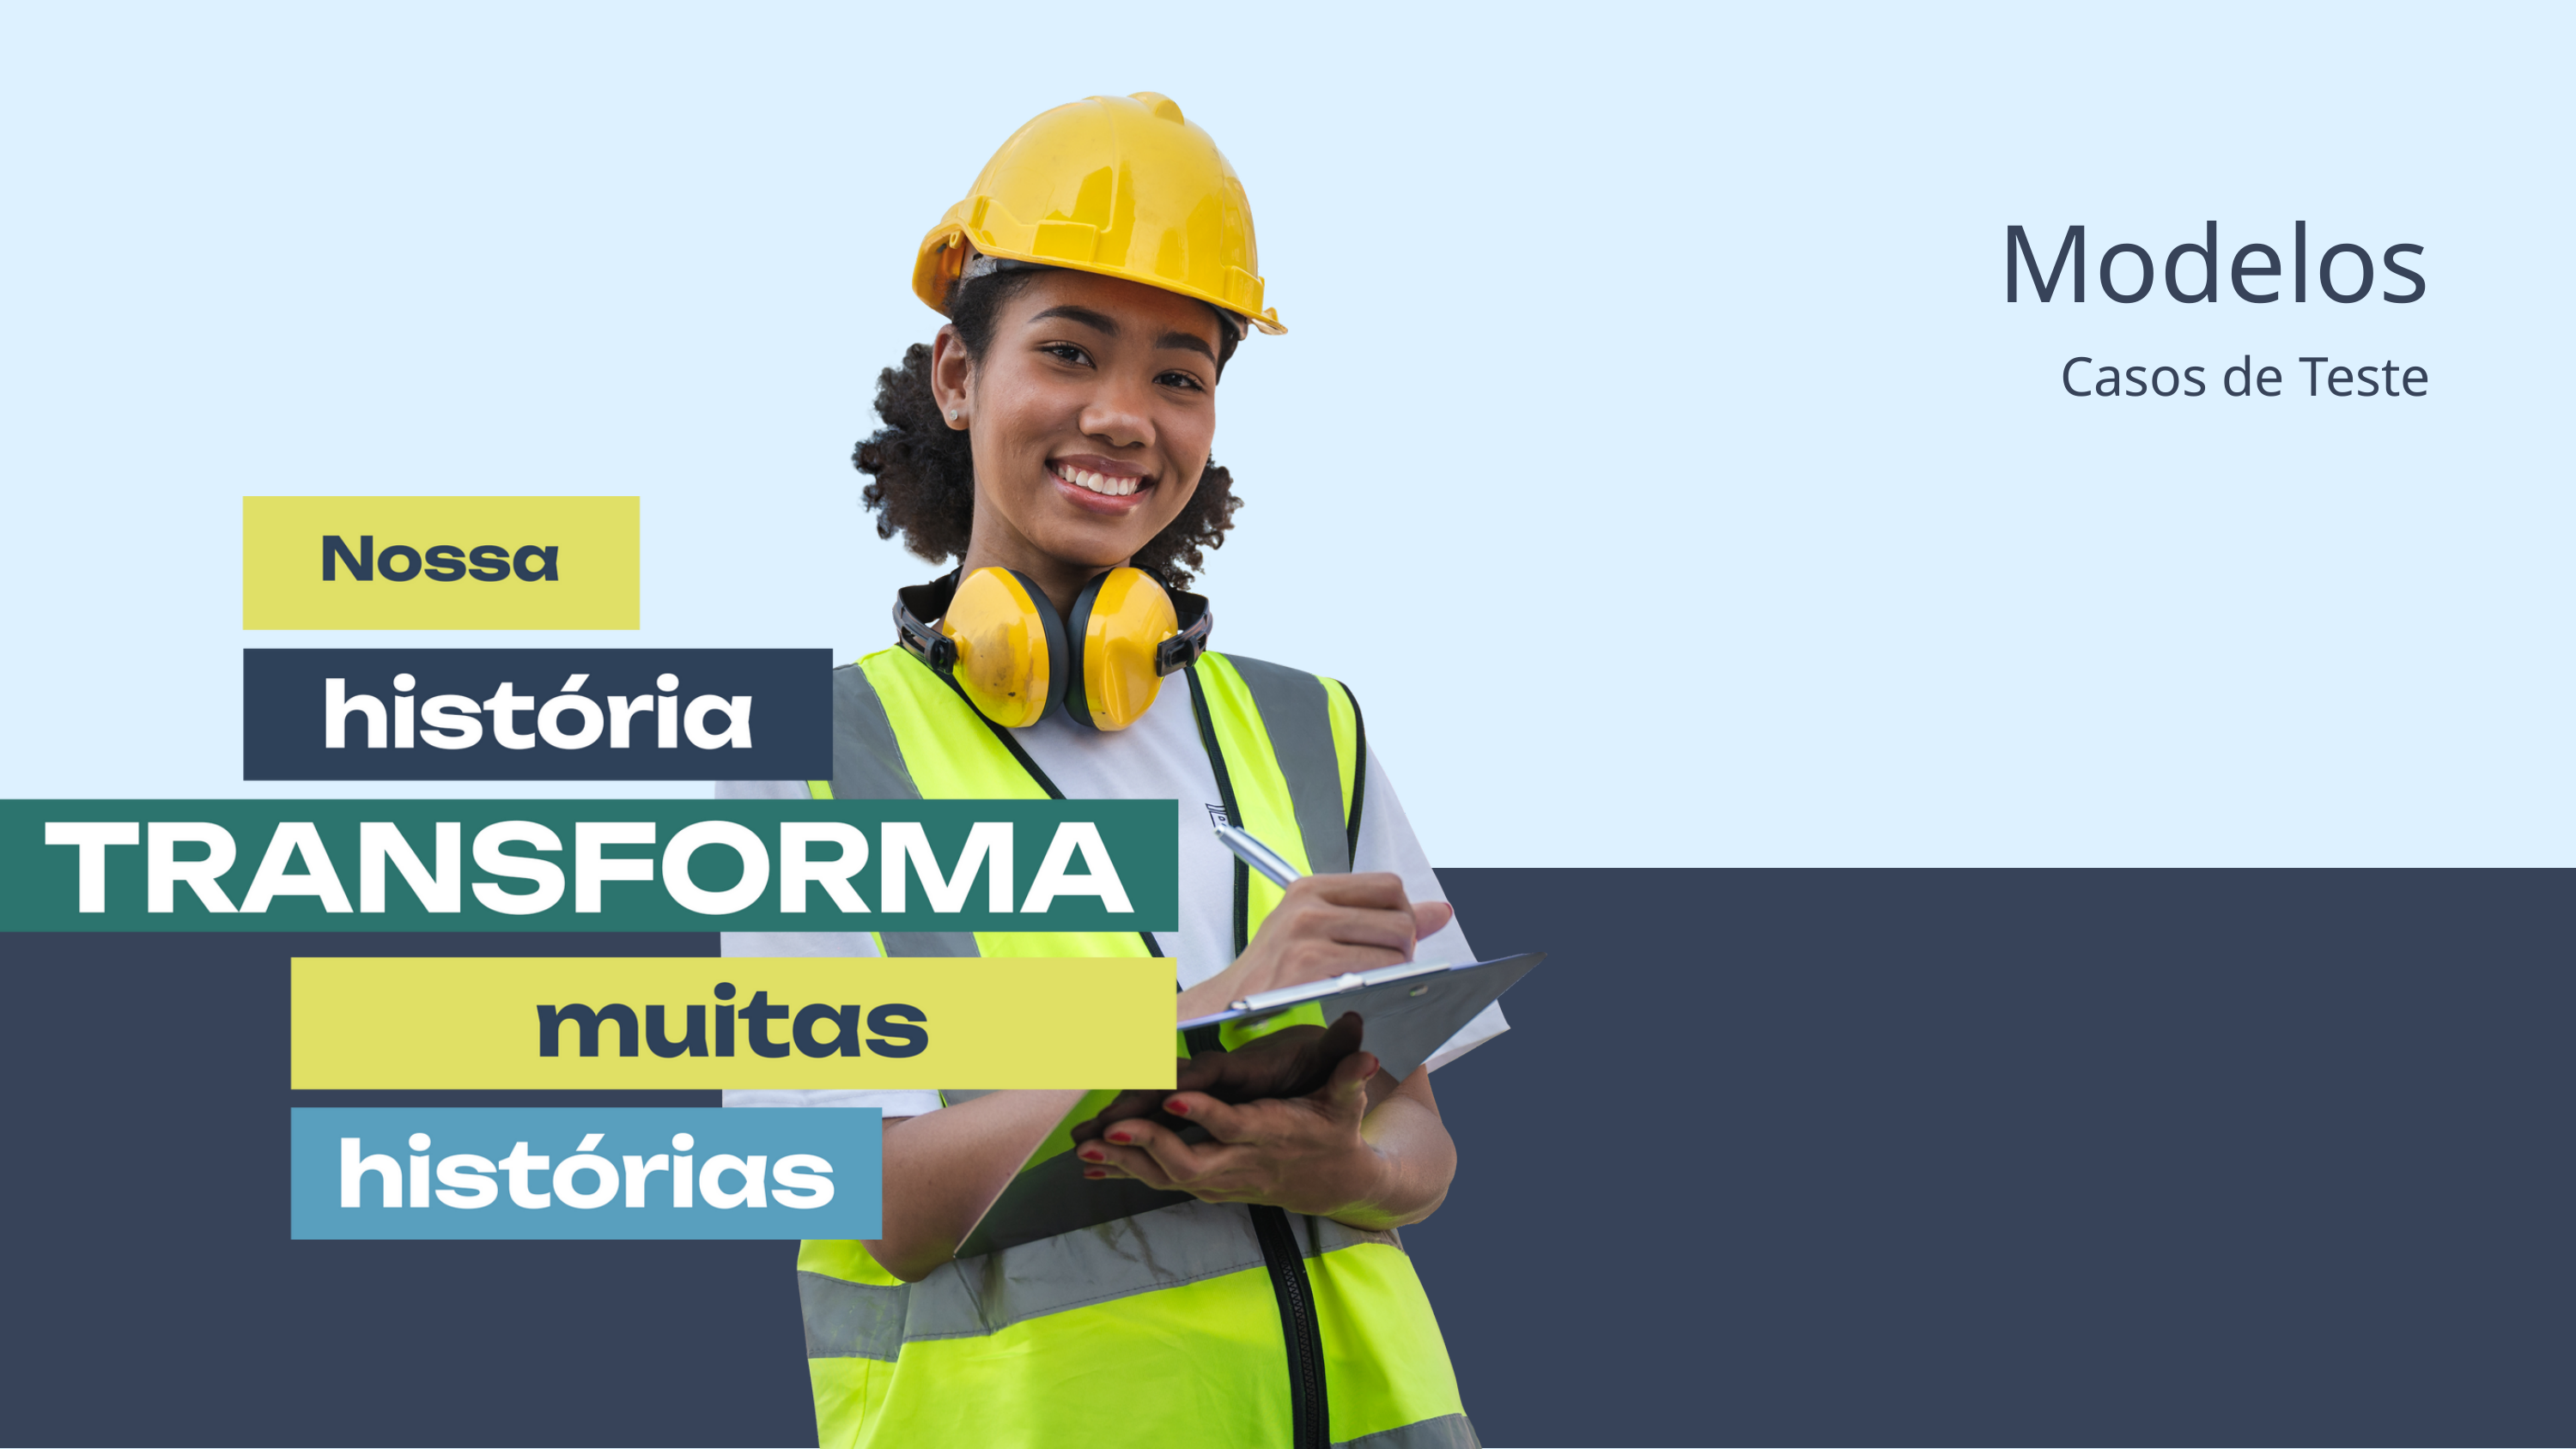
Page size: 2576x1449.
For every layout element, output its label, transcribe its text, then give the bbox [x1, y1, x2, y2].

text_box [0, 496, 1179, 865]
text_box Modelos [1658, 173, 2432, 397]
text_box [520, 0, 1590, 864]
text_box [0, 867, 2576, 1449]
text_box Casos de Teste [1739, 331, 2432, 407]
